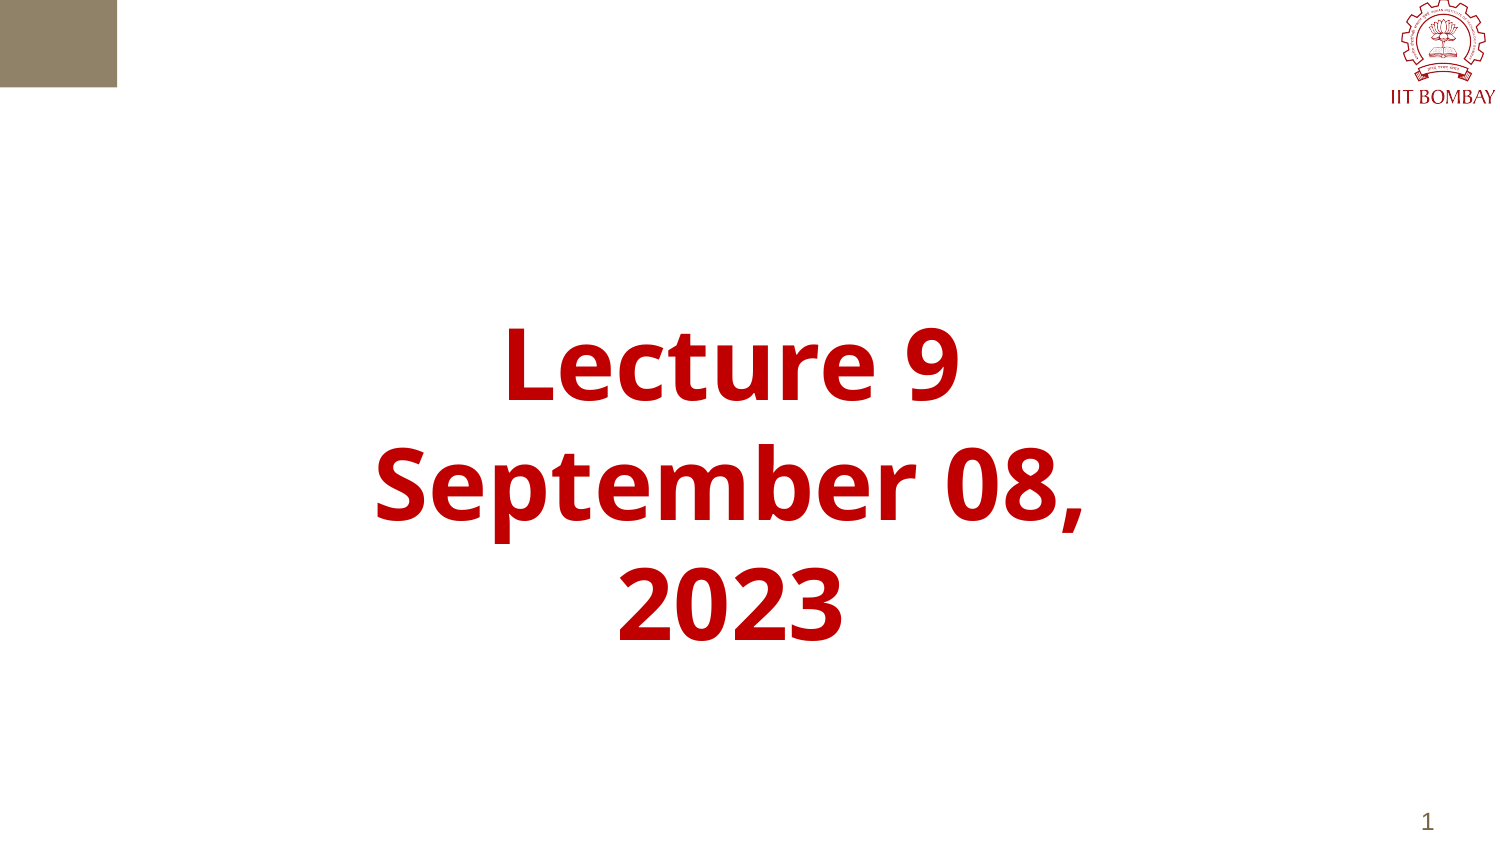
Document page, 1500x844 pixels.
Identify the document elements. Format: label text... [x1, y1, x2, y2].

text_box [0, 0, 118, 88]
text_box 1 [1406, 798, 1500, 843]
text_box Lecture 9 September 08, 2023 [263, 293, 1199, 668]
picture [1390, 0, 1496, 104]
